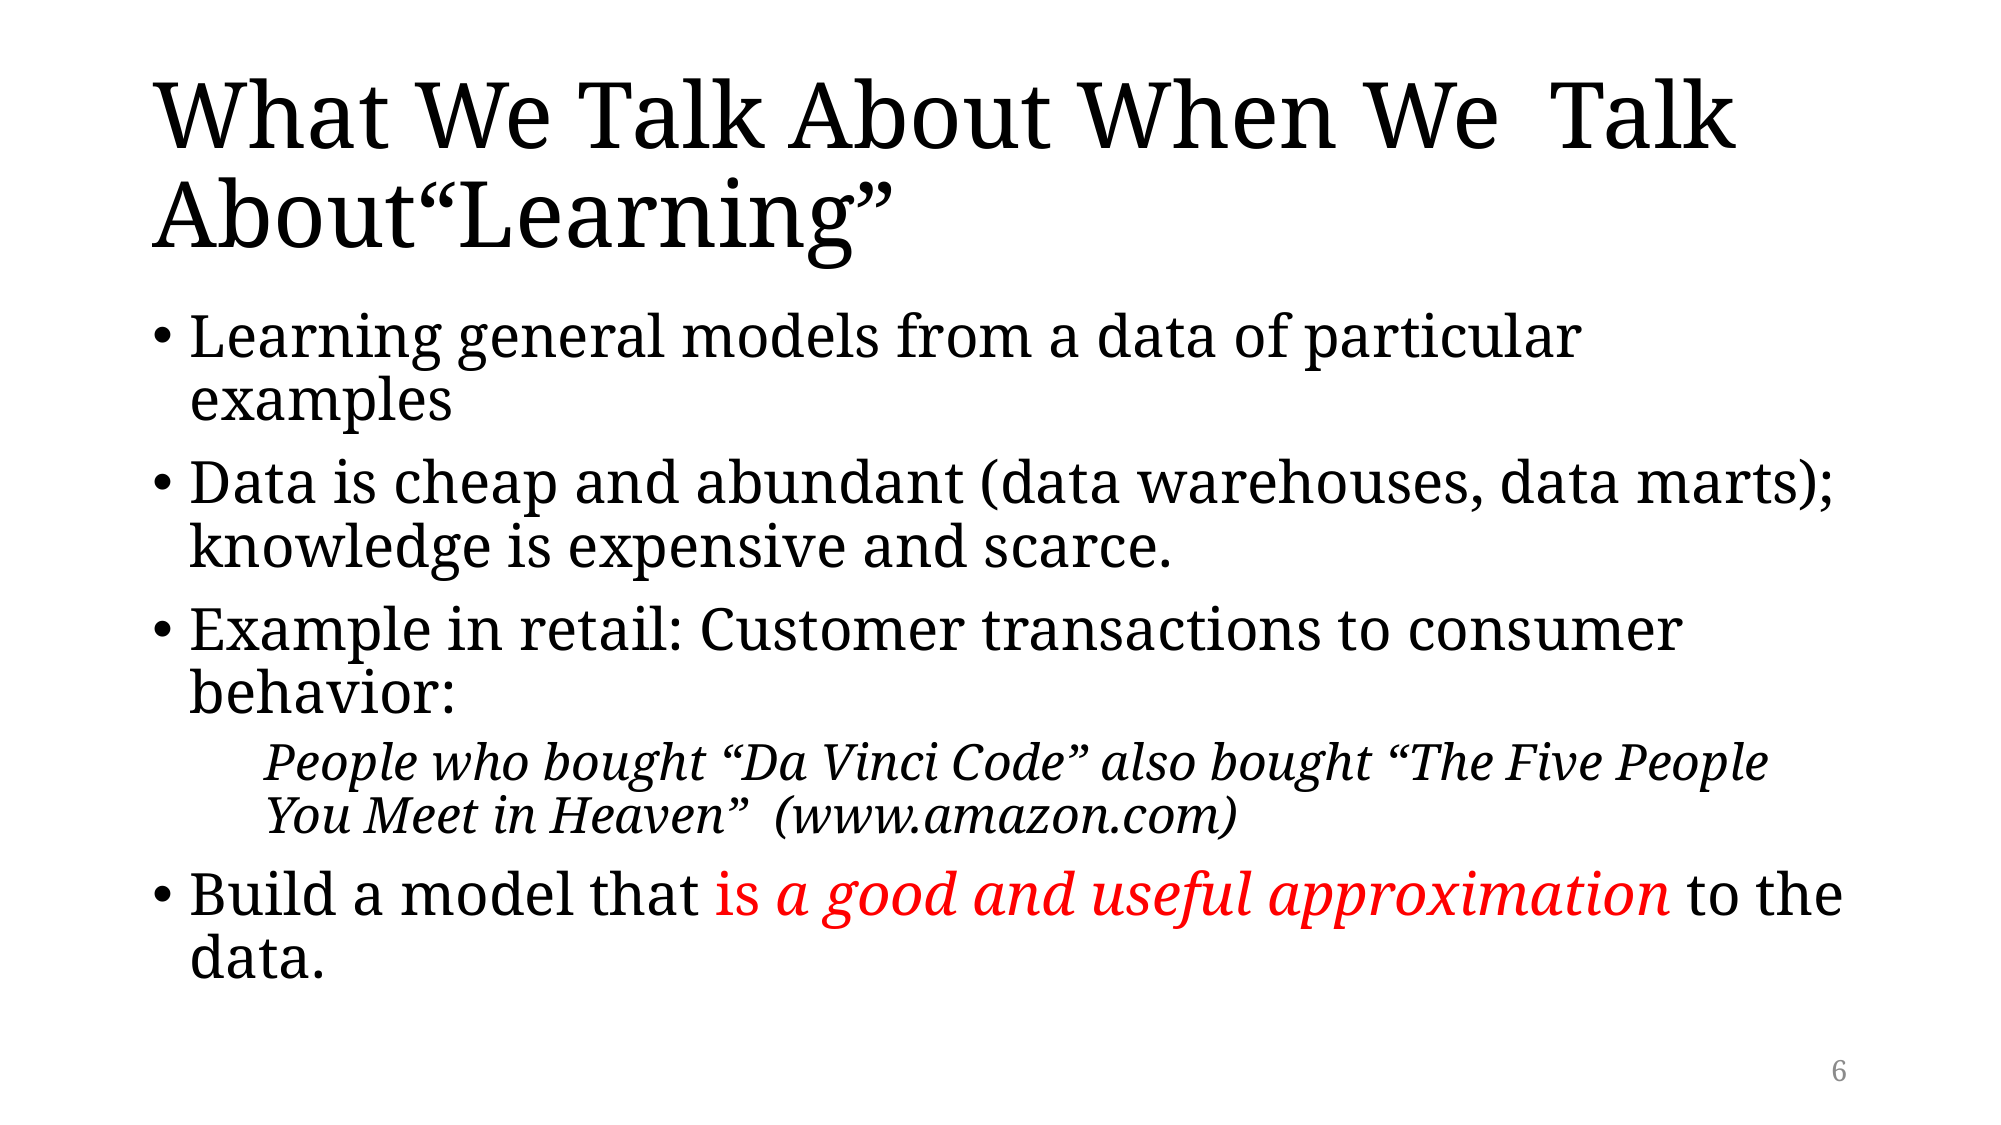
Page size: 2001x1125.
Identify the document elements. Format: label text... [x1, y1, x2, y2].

list Learning general models from a data of particular examples Data is cheap and abundant (data warehouses, data marts); knowledge is expensive and scarce. Example in retail: Customer transactions to consumer behavior: People who bought “Da Vinci Code” also bought “The Five People You Meet in Heaven” (www.amazon.com) Build a model that is a good and useful approximation to the data. [137, 299, 1863, 1014]
slide_number 6 [1412, 1042, 1863, 1103]
title What We Talk About When We Talk About“Learning” [137, 59, 1863, 278]
